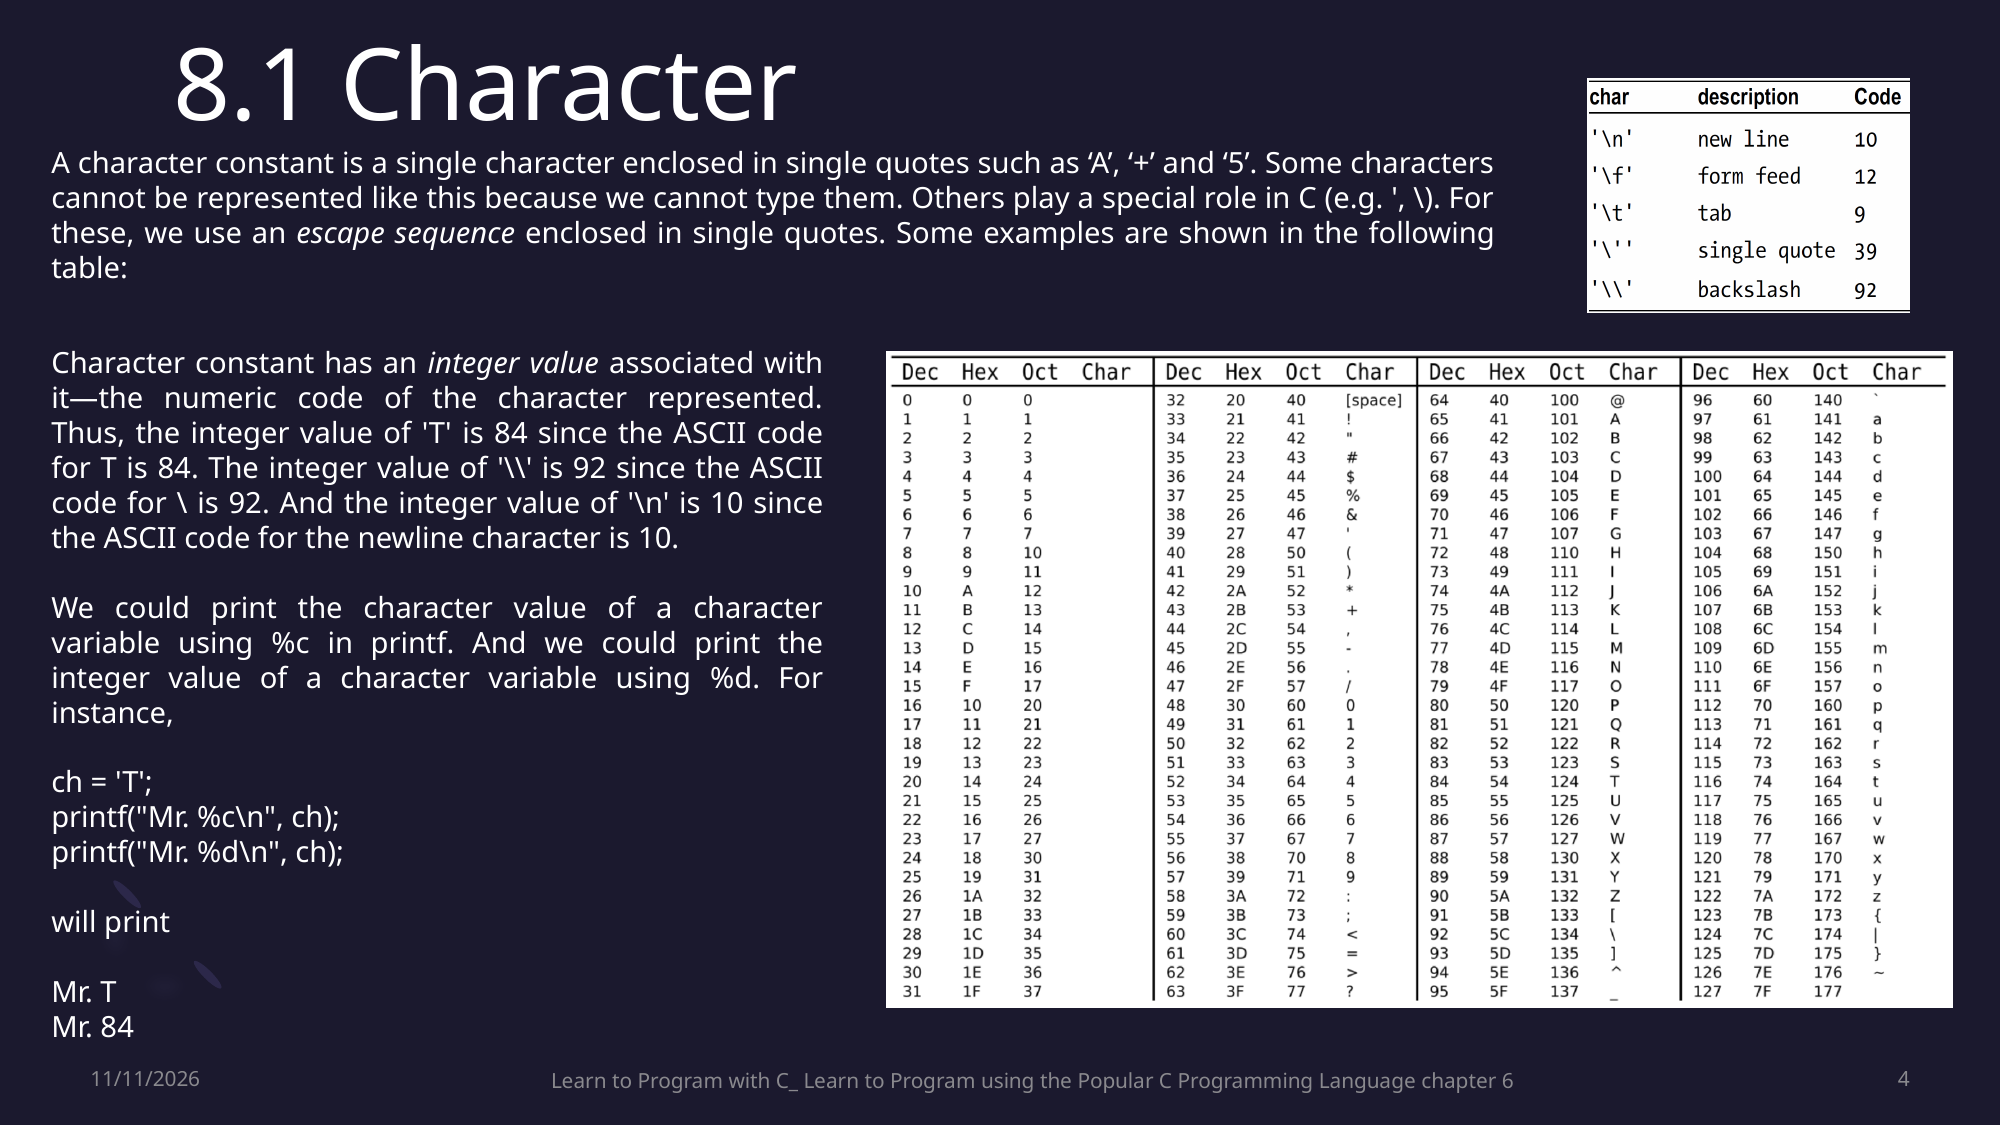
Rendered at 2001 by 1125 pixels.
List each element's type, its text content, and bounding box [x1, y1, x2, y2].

footer Learn to Program with C_ Learn to Program using the Popular C Programming Language chapter 6 [551, 1067, 1598, 1093]
picture [886, 350, 1953, 1008]
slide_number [90, 1067, 522, 1093]
text_box A character constant is a single character enclosed in single quotes such as ‘A’, ‘+’ and ‘5’. Some characters cannot be represented like this because we cannot type them. Others play a special role in C (e.g. ', \). For these, we use an escape sequence enclosed in single quotes. Some examples are shown in the following table: [36, 136, 1511, 327]
title 8.1 Character [173, 34, 1993, 253]
slide_number 4 [1632, 1067, 1910, 1093]
text_box Character constant has an integer value associated with it—the numeric code of the character represented. Thus, the integer value of 'T' is 84 since the ASCII code for T is 84. The integer value of '\\' is 92 since the ASCII code for \ is 92. And the integer value of '\n' is 10 since the ASCII code for the newline character is 10. We could print the character value of a character variable using %c in printf. And we could print the integer value of a character variable using %d. For instance, ch = 'T'; printf("Mr. %c\n", ch); printf("Mr. %d\n", ch); will print Mr. T Mr. 84 [36, 336, 839, 1051]
picture [1587, 78, 1910, 313]
